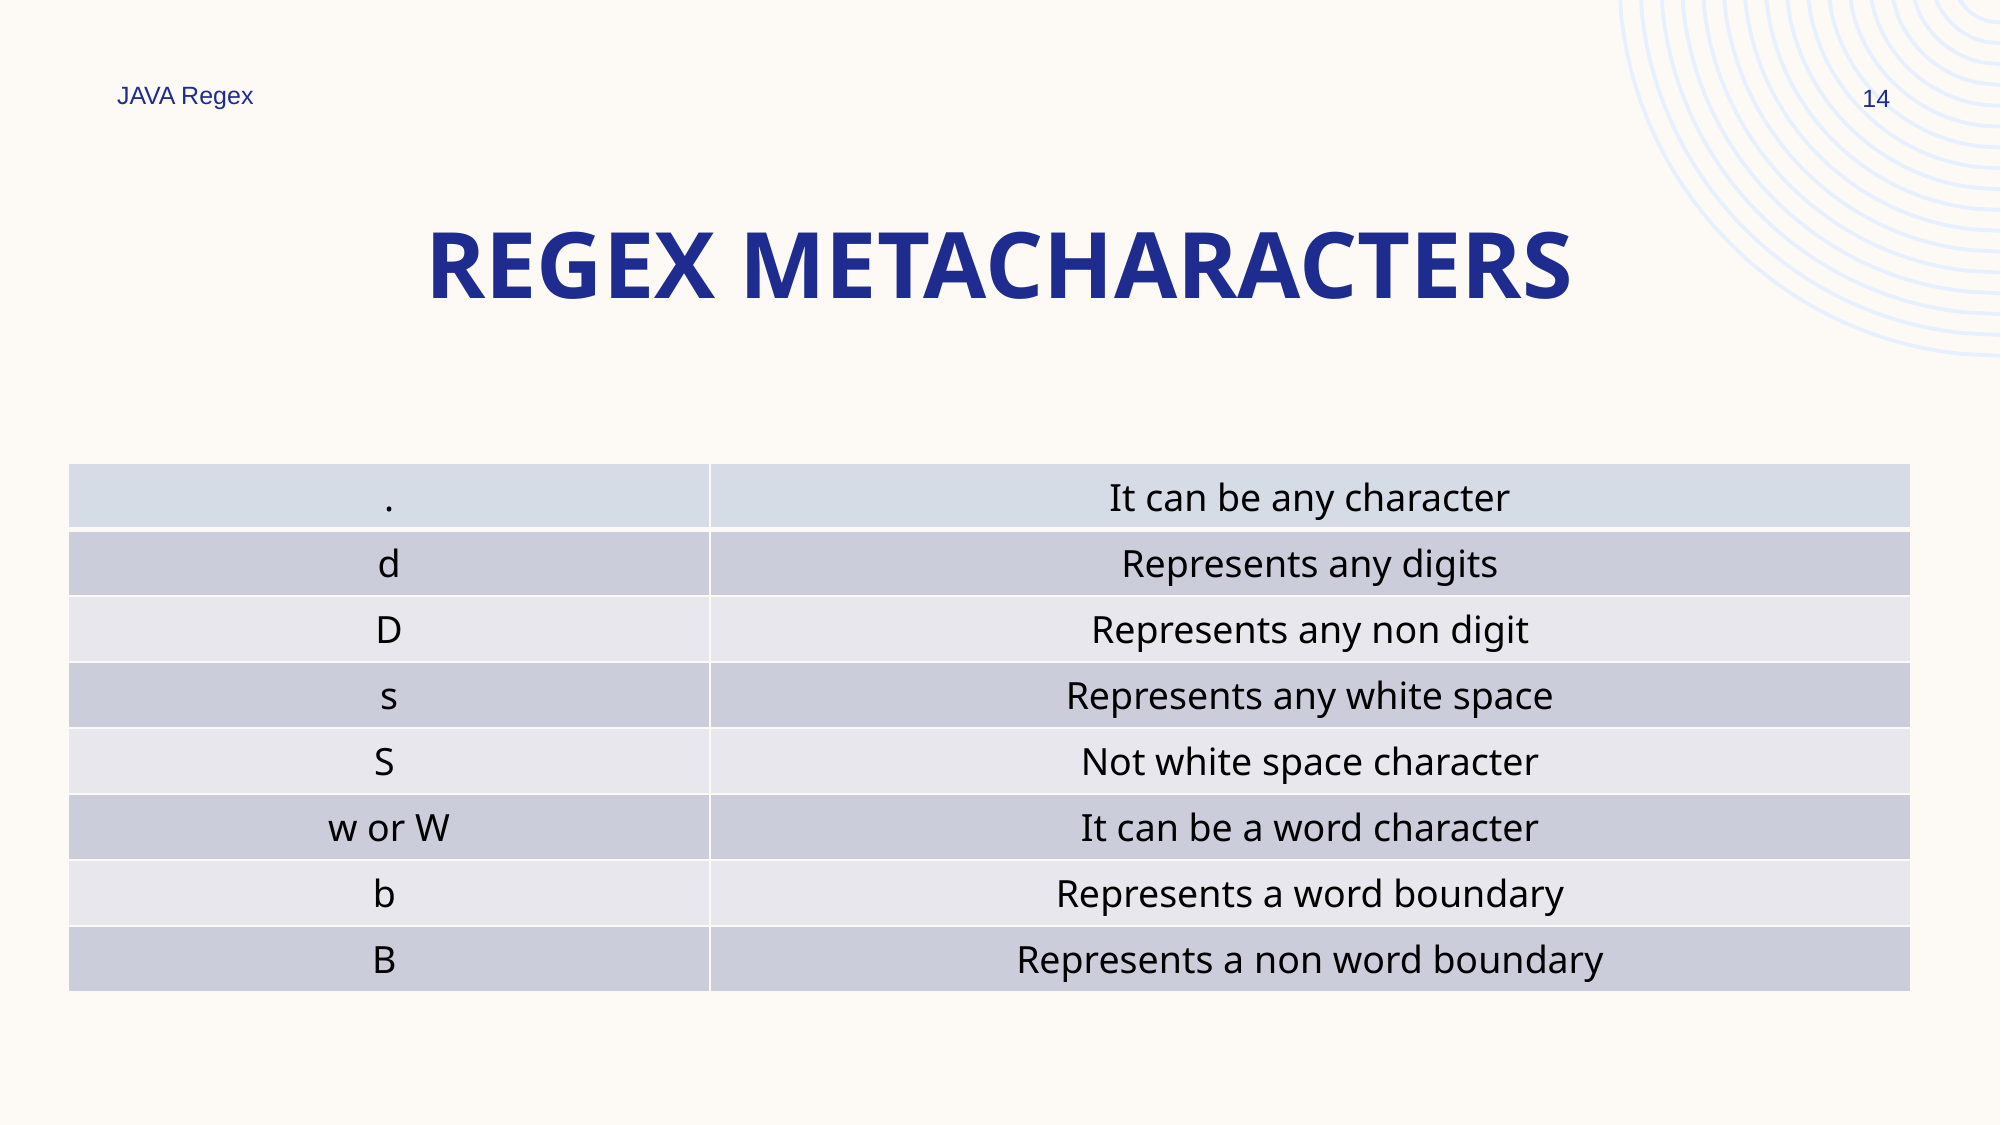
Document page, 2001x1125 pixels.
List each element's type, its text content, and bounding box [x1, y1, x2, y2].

table_cell w or W [69, 795, 709, 859]
table_cell b [69, 861, 709, 925]
table_cell s [69, 663, 709, 727]
table_cell Not white space character [711, 729, 1910, 793]
table_cell B [69, 927, 709, 991]
table_cell Represents any white space [711, 663, 1910, 727]
table_cell Represents any non digit [711, 597, 1910, 661]
title Regex metacharacters [124, 199, 1875, 326]
table_cell Represents a non word boundary [711, 927, 1910, 991]
slide_number 14 [1795, 75, 1958, 120]
table_cell Represents a word boundary [711, 861, 1910, 925]
table_cell S [69, 729, 709, 793]
footer JAVA Regex [101, 71, 627, 117]
table_cell D [69, 597, 709, 661]
table_cell d [69, 532, 709, 595]
table_cell It can be a word character [711, 795, 1910, 859]
table_header . [69, 464, 709, 527]
table_header It can be any character [711, 464, 1910, 527]
table_cell Represents any digits [711, 532, 1910, 595]
